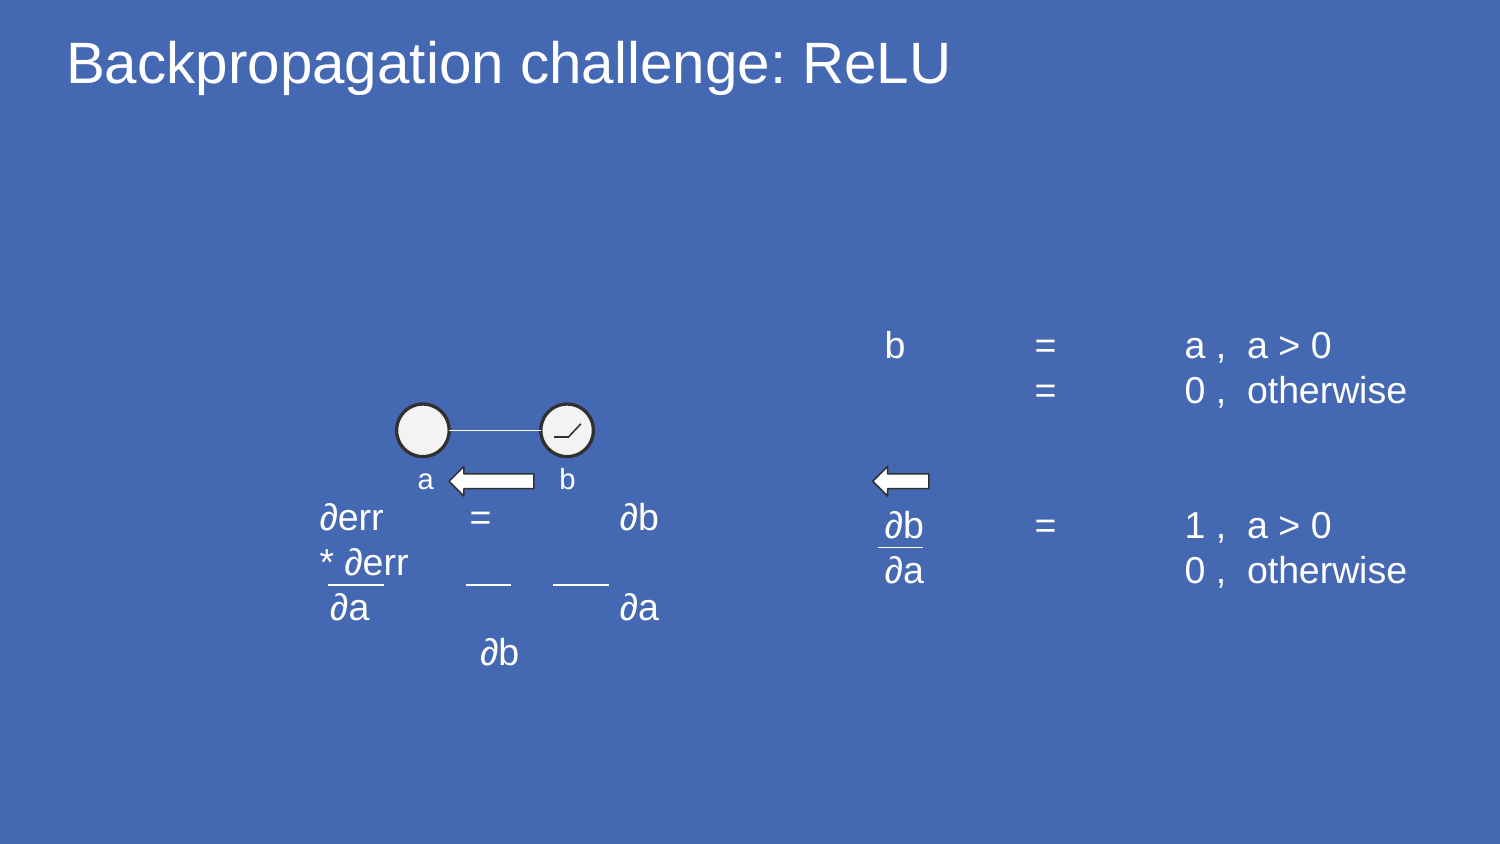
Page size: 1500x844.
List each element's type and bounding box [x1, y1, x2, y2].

title [51, 10, 1449, 105]
text_box [304, 348, 699, 841]
text_box [869, 232, 1440, 590]
